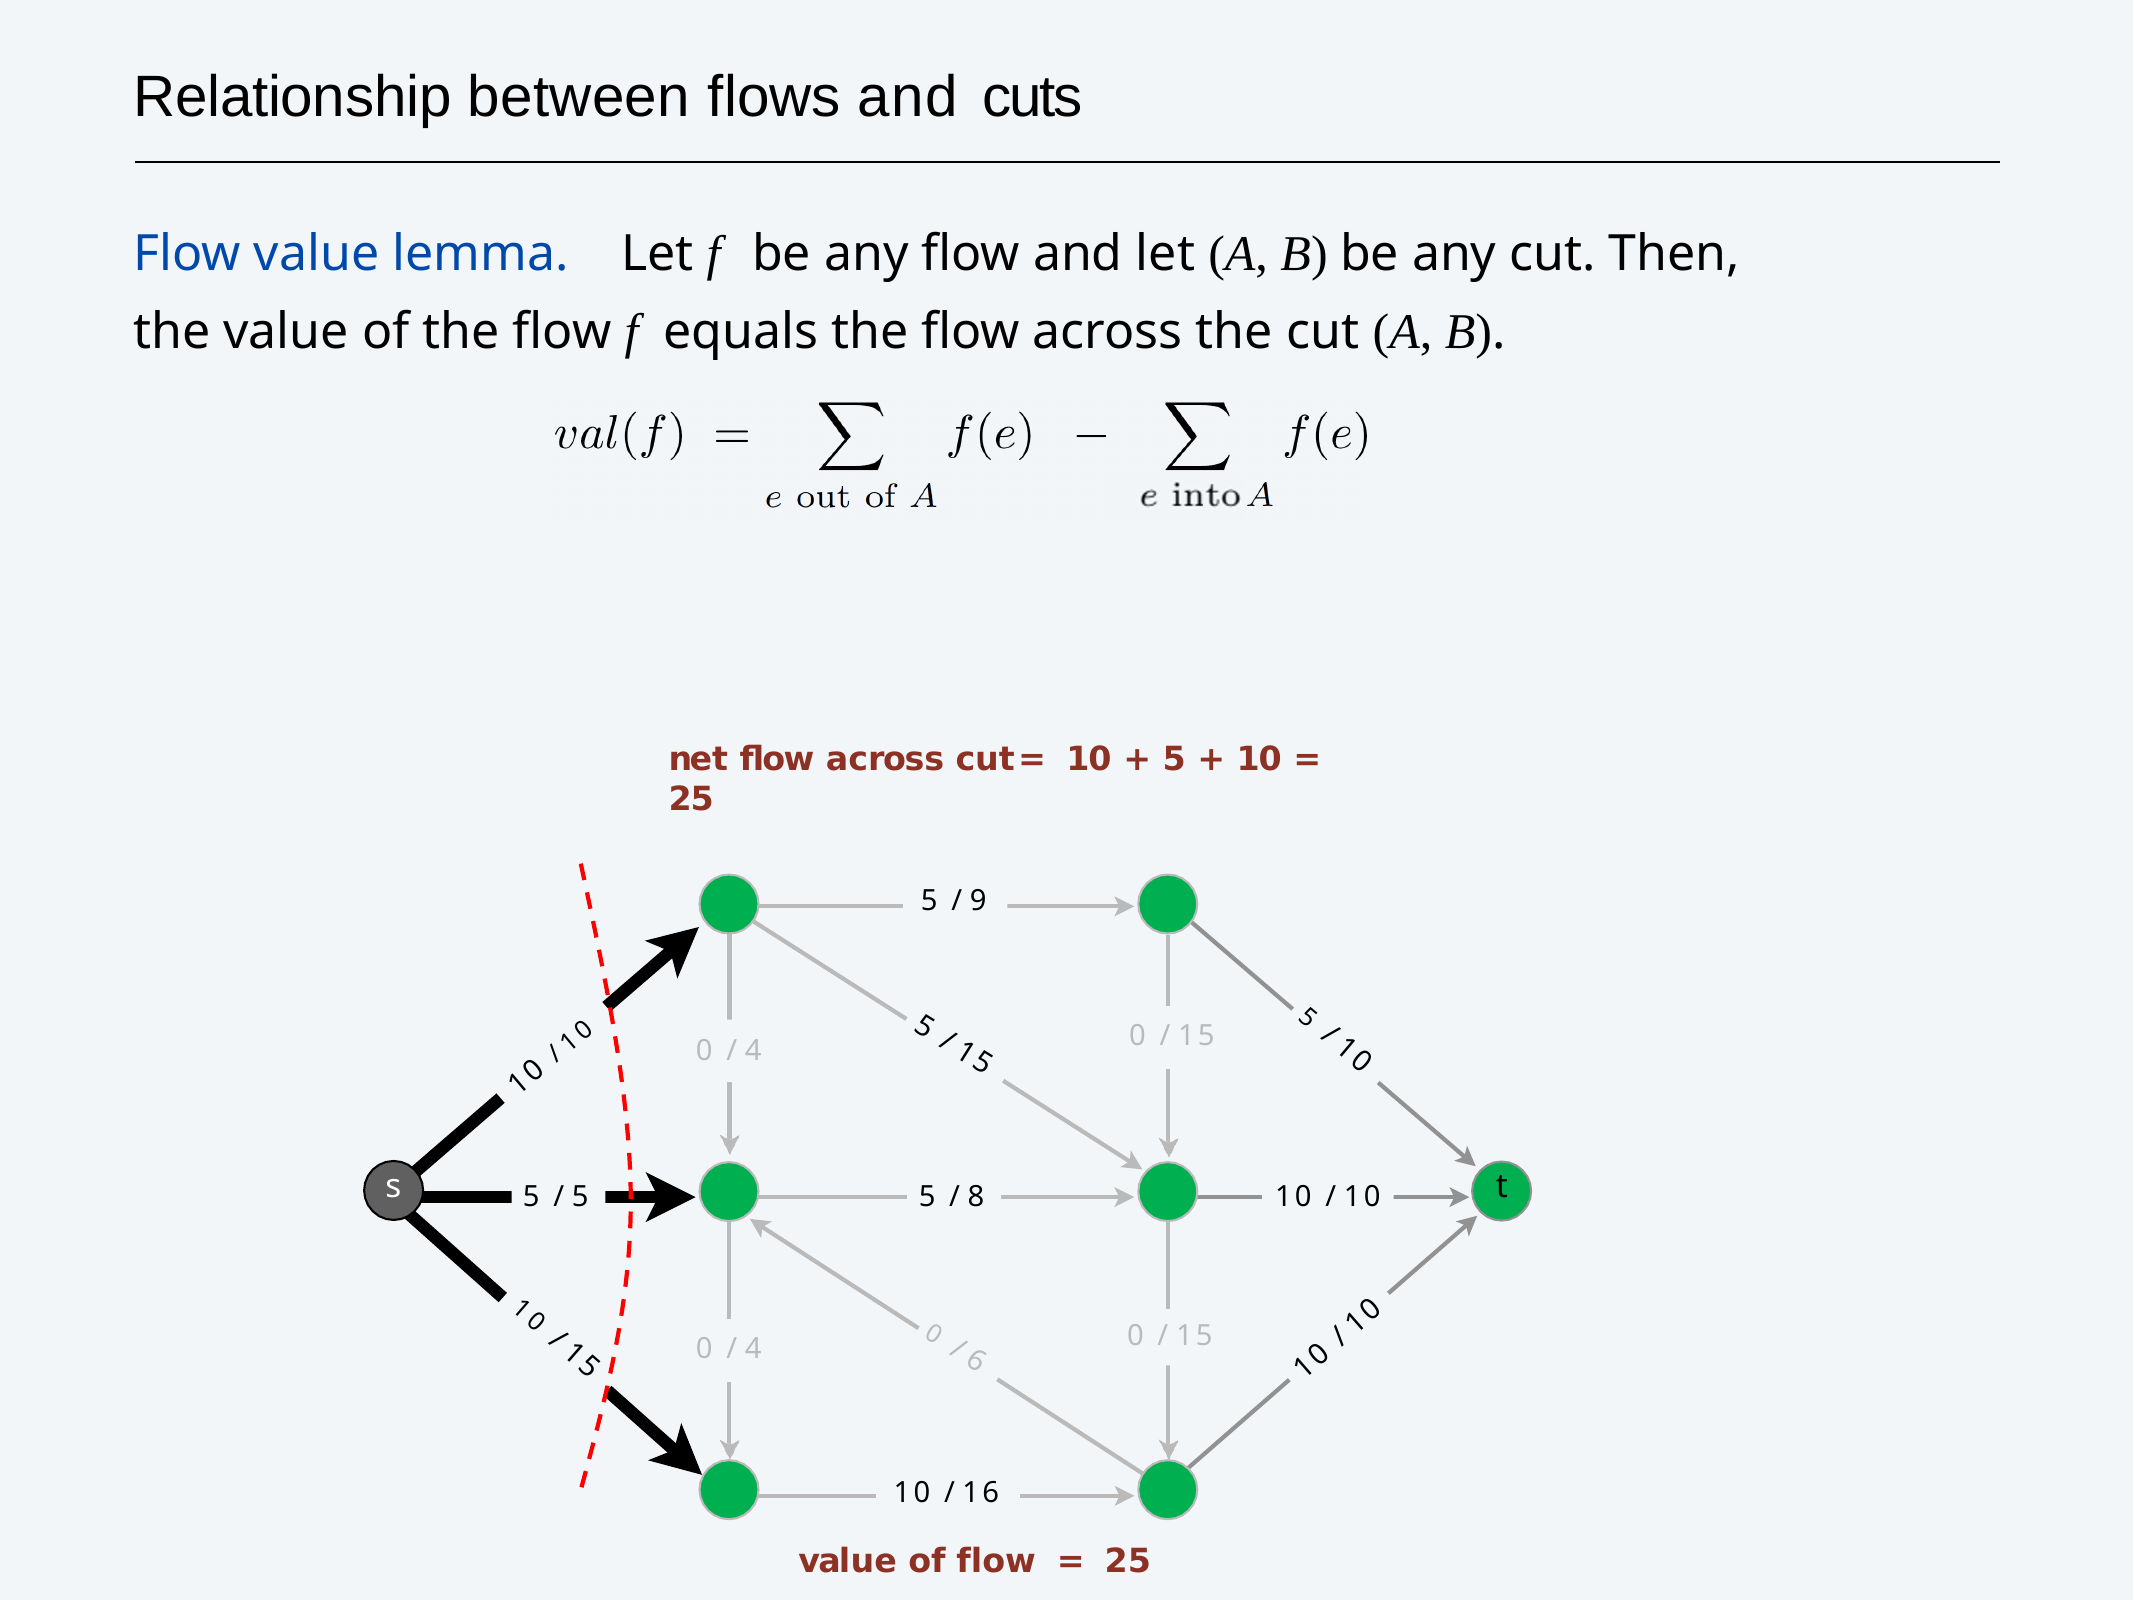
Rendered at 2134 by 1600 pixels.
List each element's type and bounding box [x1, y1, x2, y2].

text_box [131, 199, 1792, 520]
text_box [666, 735, 1378, 818]
title [131, 56, 1086, 199]
text_box [1138, 874, 1476, 1167]
text_box [1116, 935, 1232, 1158]
text_box [749, 1162, 1478, 1520]
text_box [1472, 1161, 1915, 1221]
text_box [364, 863, 1135, 1520]
text_box [683, 874, 1143, 1170]
text_box [796, 1537, 1218, 1580]
